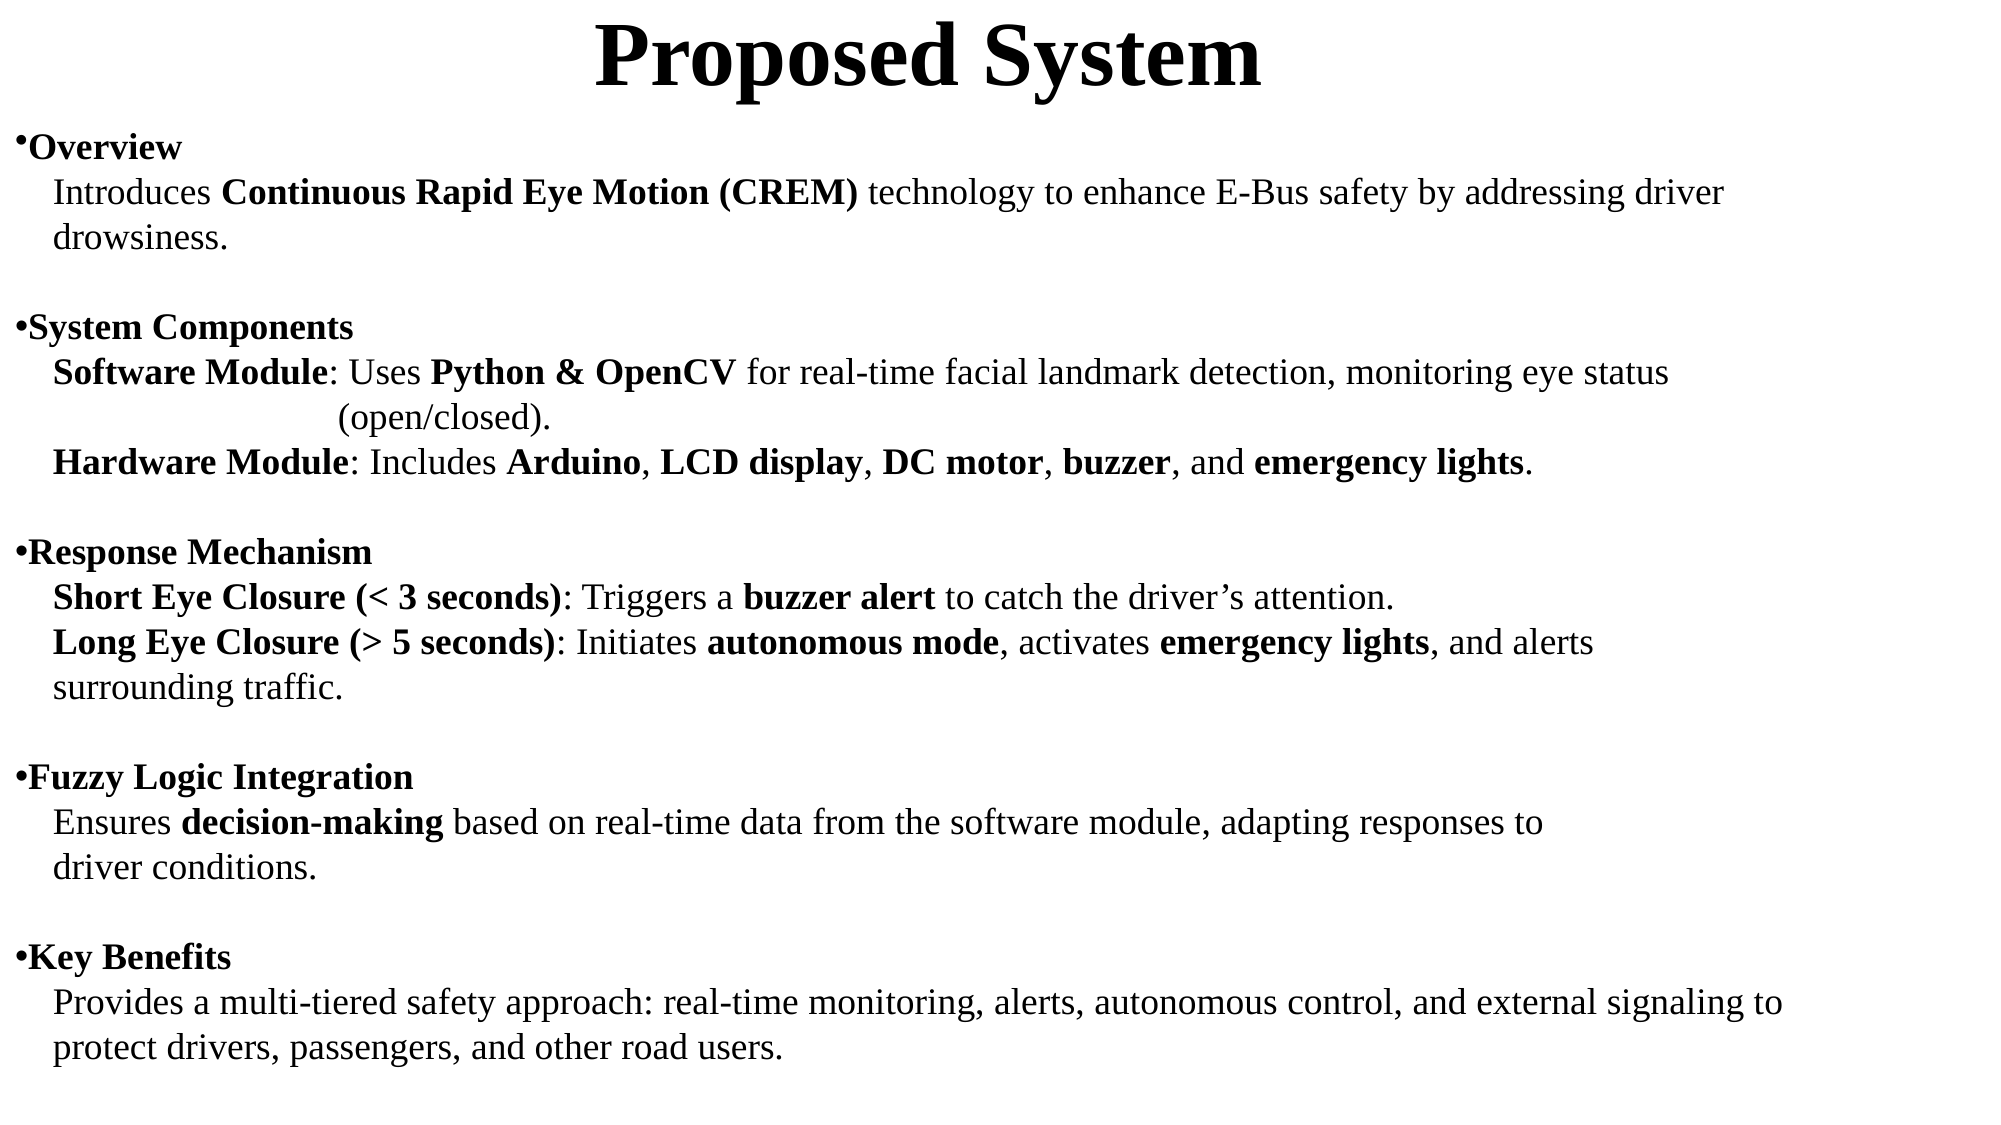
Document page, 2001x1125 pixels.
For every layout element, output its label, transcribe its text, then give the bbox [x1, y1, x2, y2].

list Overview Introduces Continuous Rapid Eye Motion (CREM) technology to enhance E-Bus safety by addressing driver drowsiness. System Components Software Module: Uses Python & OpenCV for real-time facial landmark detection, monitoring eye status (open/closed). Hardware Module: Includes Arduino, LCD display, DC motor, buzzer, and emergency lights. Response Mechanism Short Eye Closure (< 3 seconds): Triggers a buzzer alert to catch the driver’s attention. Long Eye Closure (> 5 seconds): Initiates autonomous mode, activates emergency lights, and alerts surrounding traffic. Fuzzy Logic Integration Ensures decision-making based on real-time data from the software module, adapting responses to driver conditions. Key Benefits Provides a multi-tiered safety approach: real-time monitoring, alerts, autonomous control, and external signaling to protect drivers, passengers, and other road users. [0, 115, 2000, 1121]
title Proposed System [579, 0, 1383, 115]
